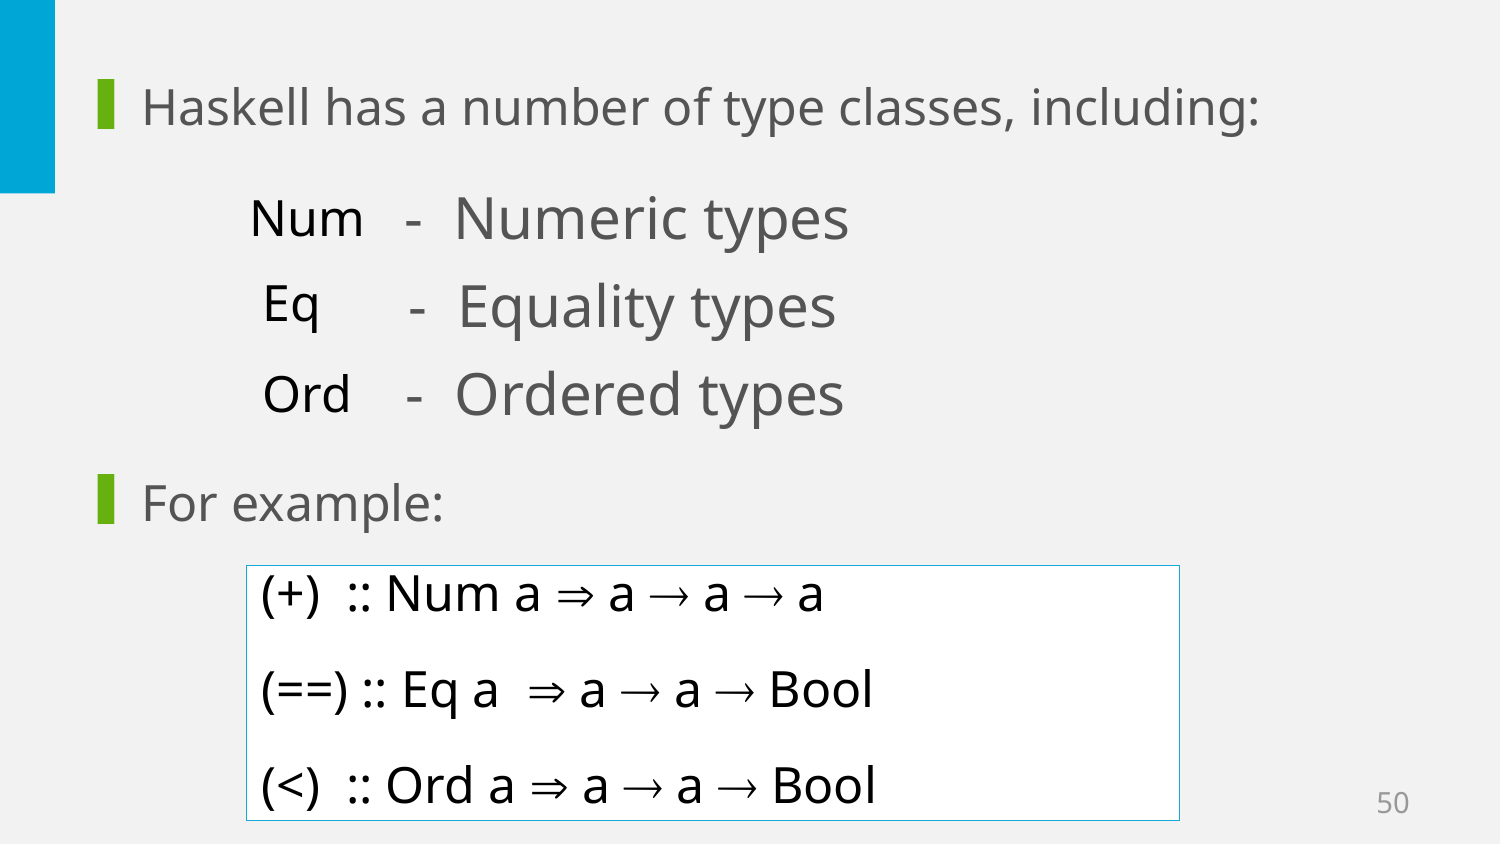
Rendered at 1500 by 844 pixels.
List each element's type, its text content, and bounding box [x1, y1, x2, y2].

text_box For example: [70, 463, 1467, 536]
slide_number 50 [1074, 782, 1425, 827]
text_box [246, 173, 858, 436]
text_box (+) :: Num a  a  a  a (==) :: Eq a  a  a  Bool (<) :: Ord a  a  a  Bool [246, 565, 1180, 821]
text_box Haskell has a number of type classes, including: [70, 68, 1467, 157]
